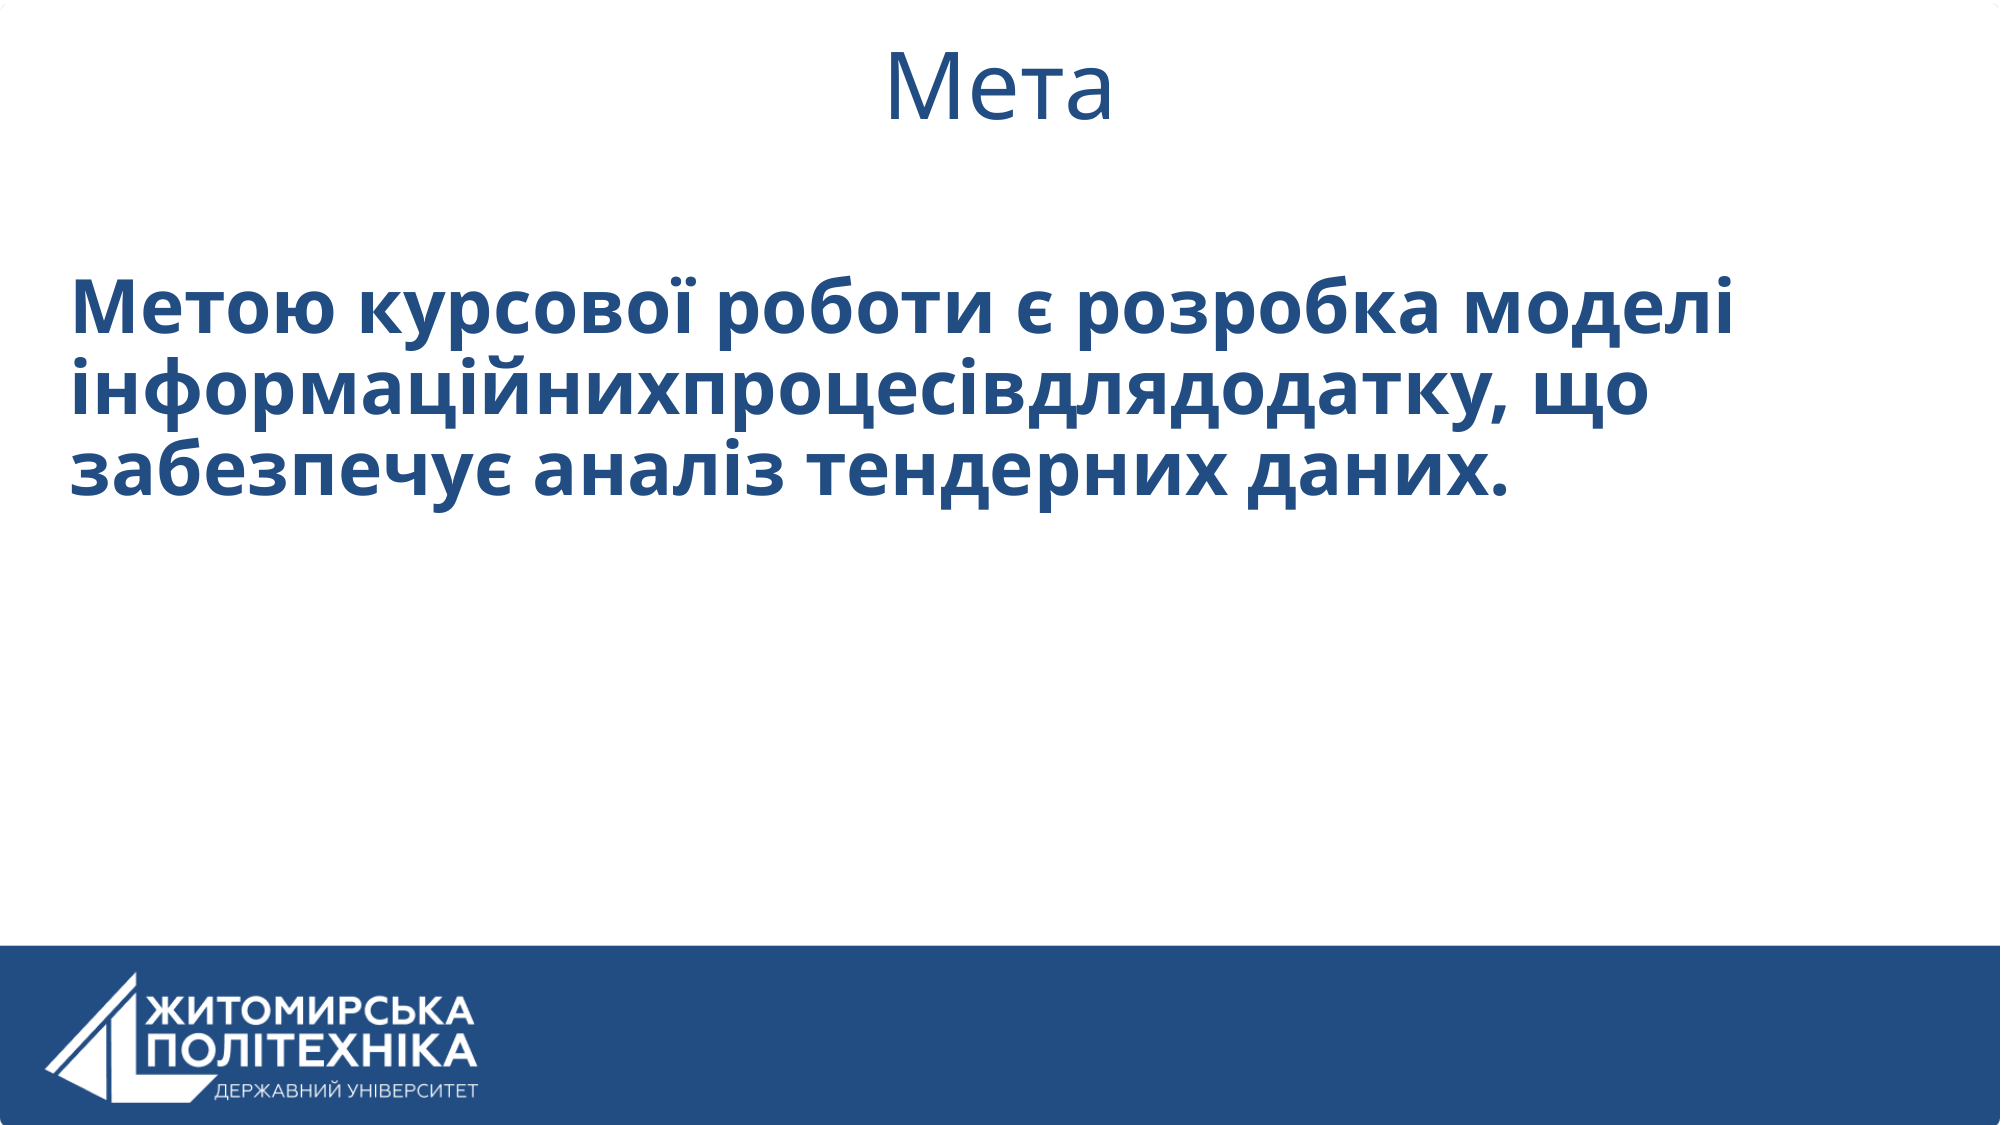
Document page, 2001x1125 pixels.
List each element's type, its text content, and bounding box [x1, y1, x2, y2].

title Мета [54, 31, 1945, 261]
list Метою курсової роботи є розробка моделі інформаційнихпроцесівдлядодатку, що забезпечує аналіз тендерних даних. [54, 261, 1945, 947]
picture [0, 3, 2000, 1125]
